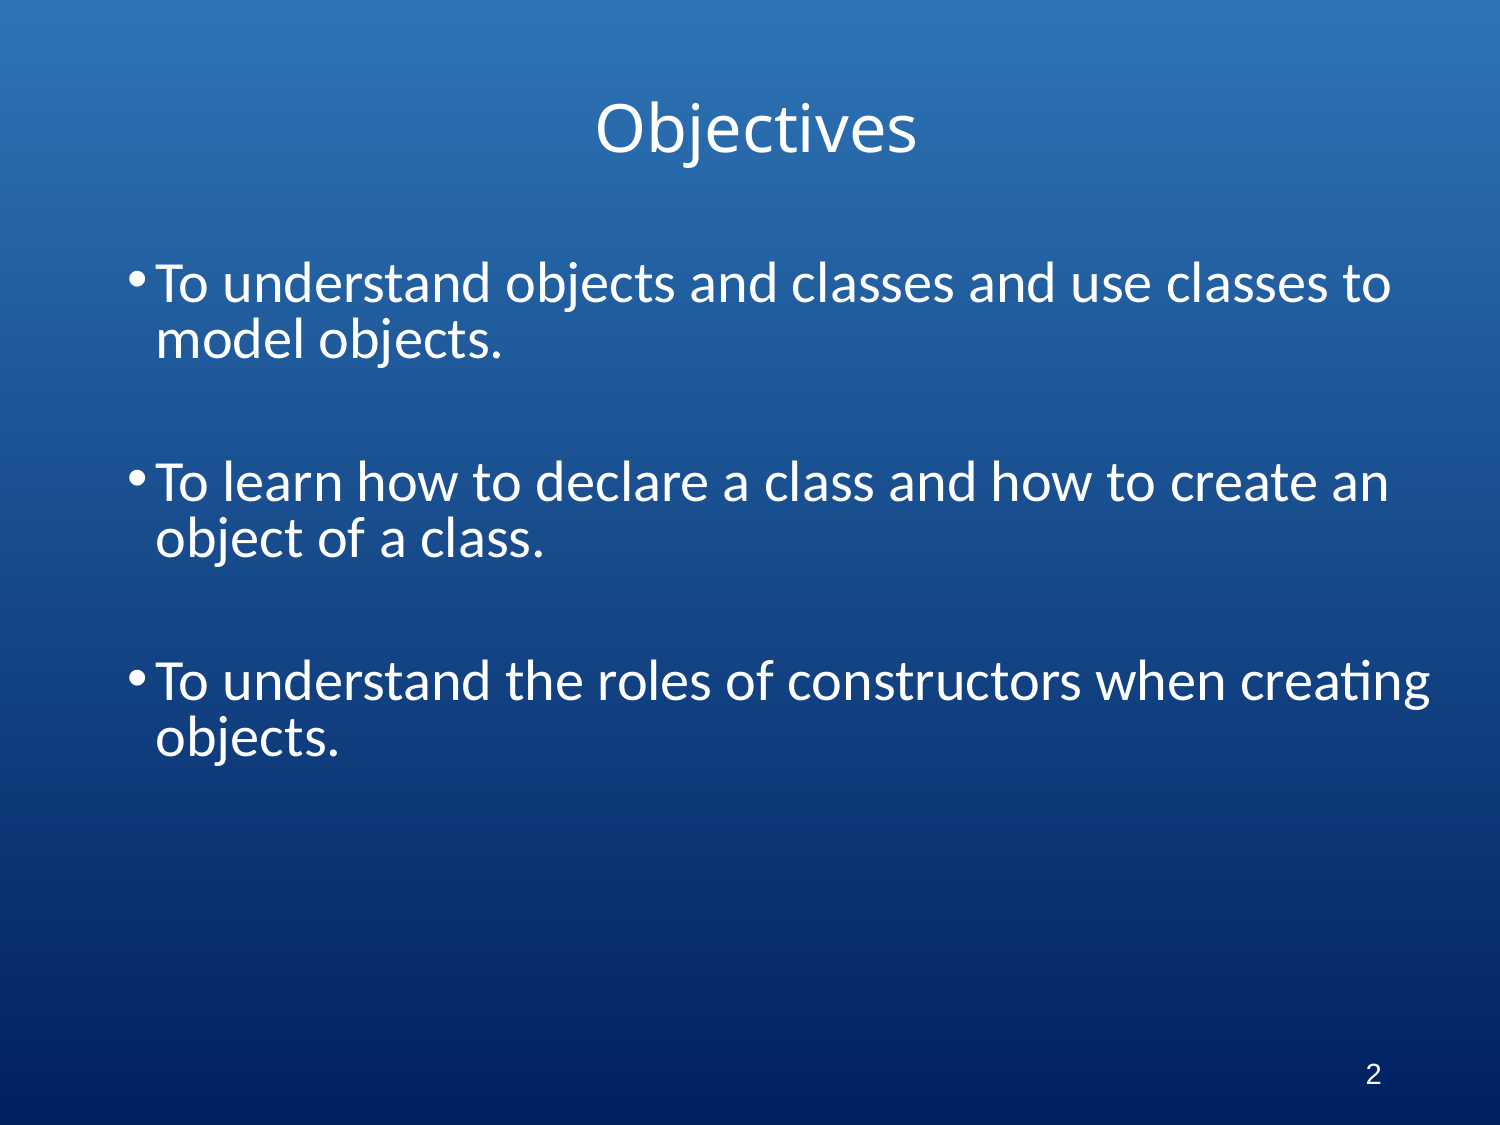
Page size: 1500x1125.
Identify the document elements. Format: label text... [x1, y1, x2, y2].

list To understand objects and classes and use classes to model objects. To learn how to declare a class and how to create an object of a class. To understand the roles of constructors when creating objects. [112, 249, 1450, 1100]
slide_number 2 [1059, 1042, 1397, 1103]
title Objectives [119, 75, 1395, 188]
